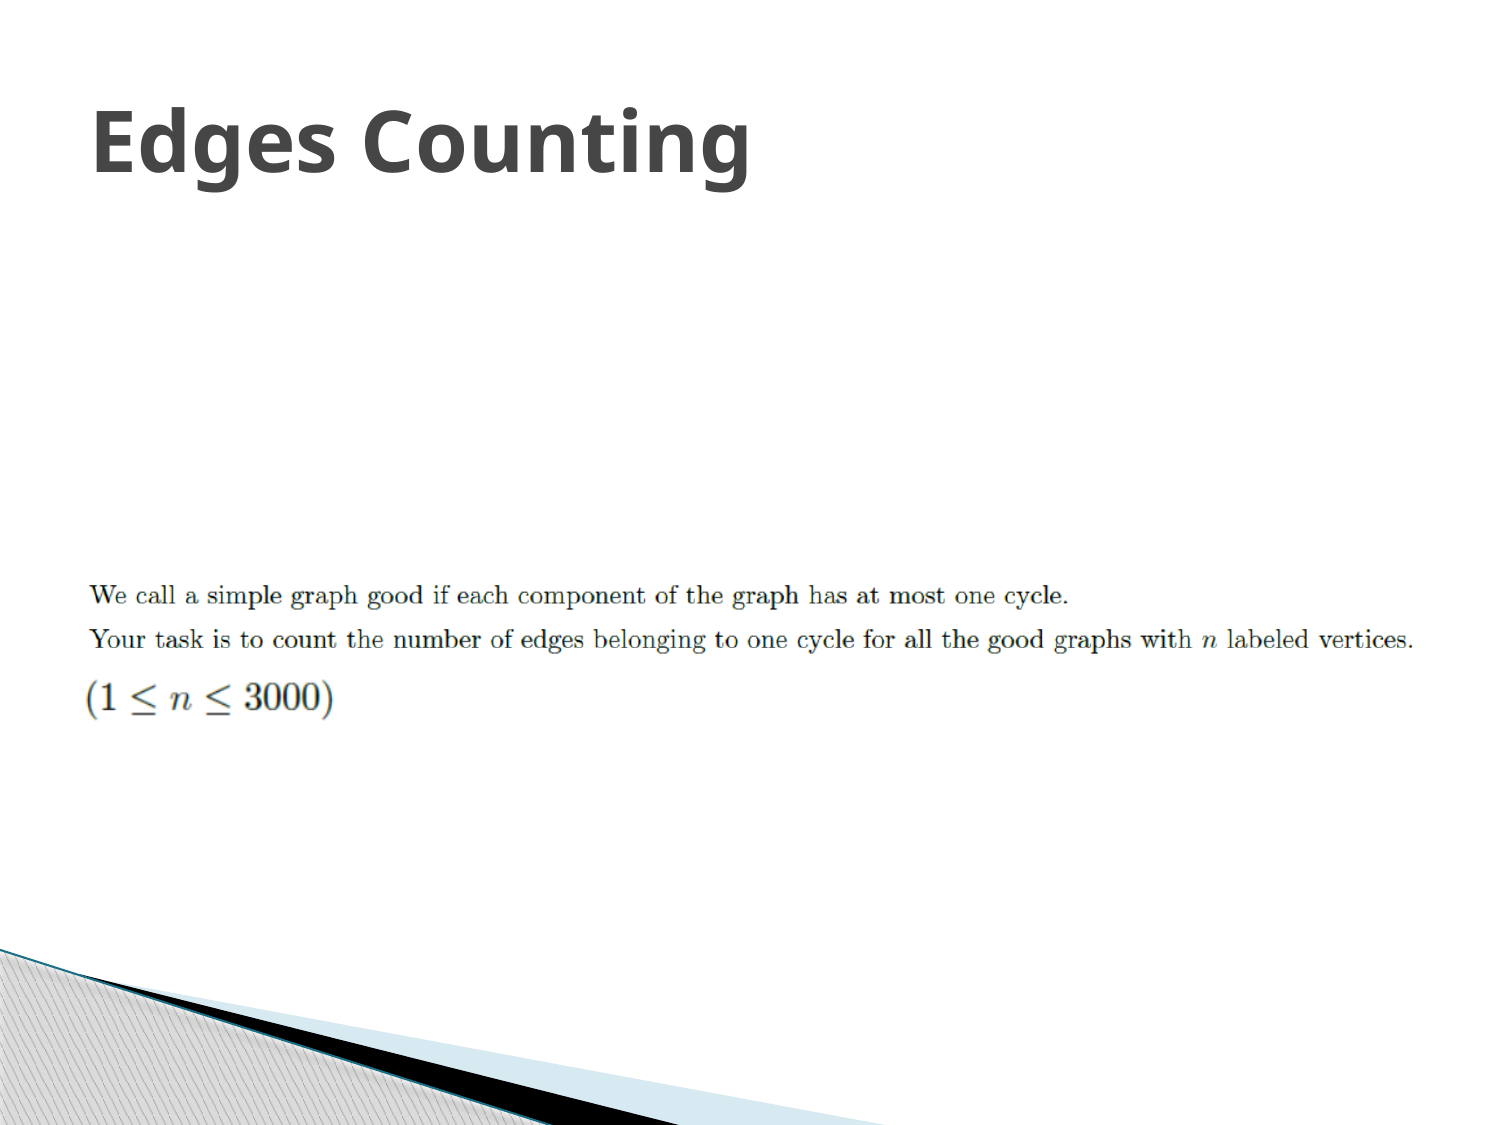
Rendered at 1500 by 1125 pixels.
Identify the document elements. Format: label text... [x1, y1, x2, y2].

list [74, 566, 1426, 662]
picture [81, 667, 338, 724]
title Edges Counting [75, 45, 1425, 233]
